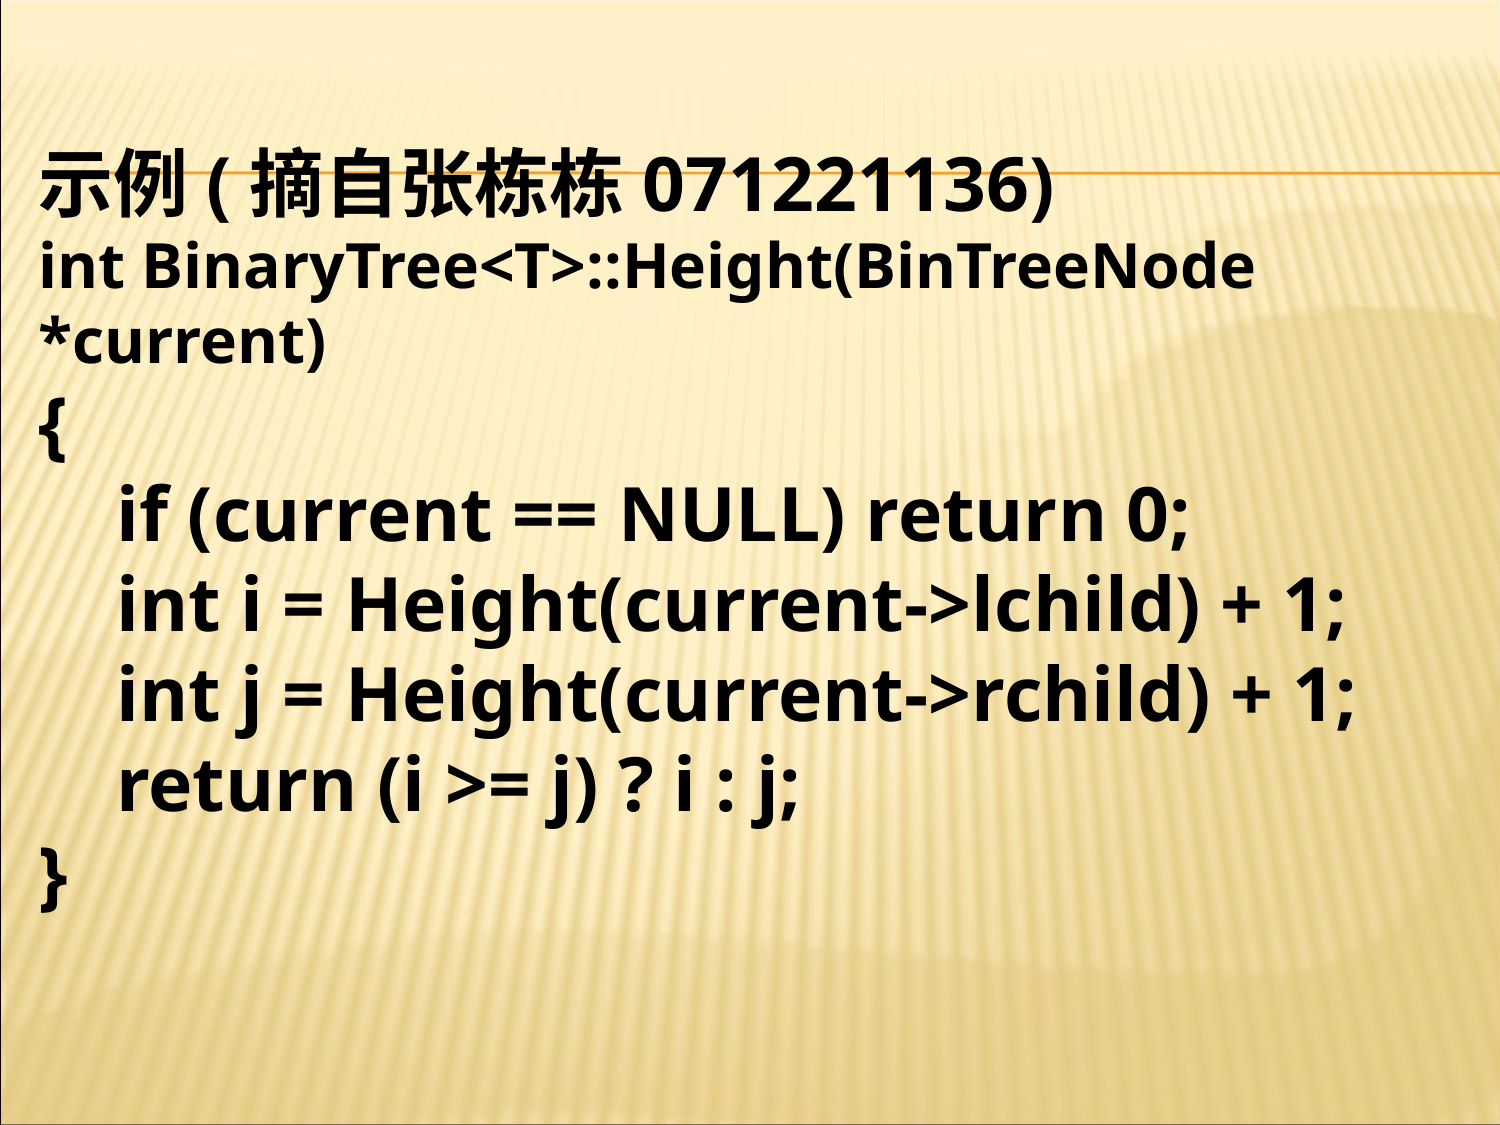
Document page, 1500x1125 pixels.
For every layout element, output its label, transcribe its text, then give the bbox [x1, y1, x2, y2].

text_box 示例(摘自张栋栋071221136) int BinaryTree<T>::Height(BinTreeNode *current) { if (current == NULL) return 0; int i = Height(current->lchild) + 1; int j = Height(current->rchild) + 1; return (i >= j) ? i : j; } [23, 128, 1477, 924]
picture [0, 0, 1500, 1125]
